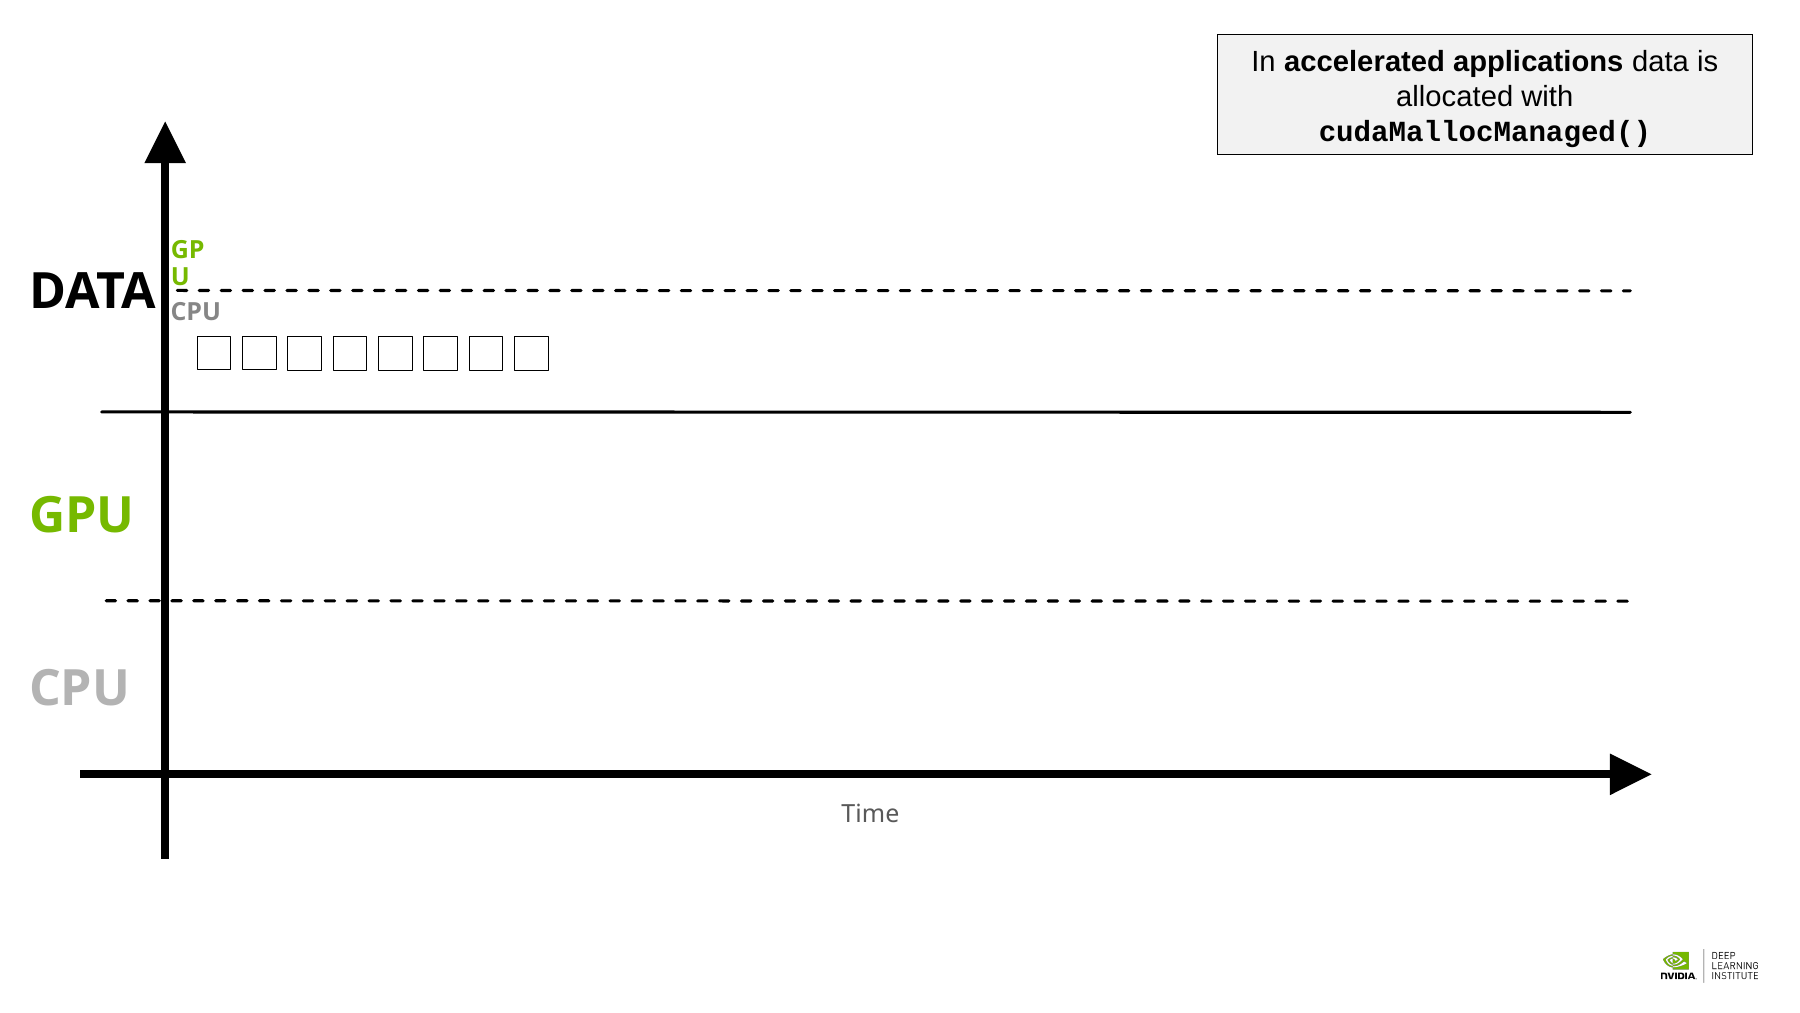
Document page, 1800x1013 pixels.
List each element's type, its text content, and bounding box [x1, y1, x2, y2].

text_box GPU [155, 256, 160, 299]
text_box Time [826, 789, 915, 835]
text_box In accelerated applications data is allocated with cudaMallocManaged() [1217, 34, 1753, 155]
text_box GPU [170, 256, 239, 299]
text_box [178, 292, 239, 297]
text_box CPU [14, 653, 160, 724]
picture [1661, 949, 1758, 983]
text_box GPU [14, 480, 160, 551]
text_box DATA [14, 257, 155, 328]
text_box CPU [155, 299, 160, 334]
text_box CPU [170, 299, 238, 334]
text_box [196, 335, 549, 371]
